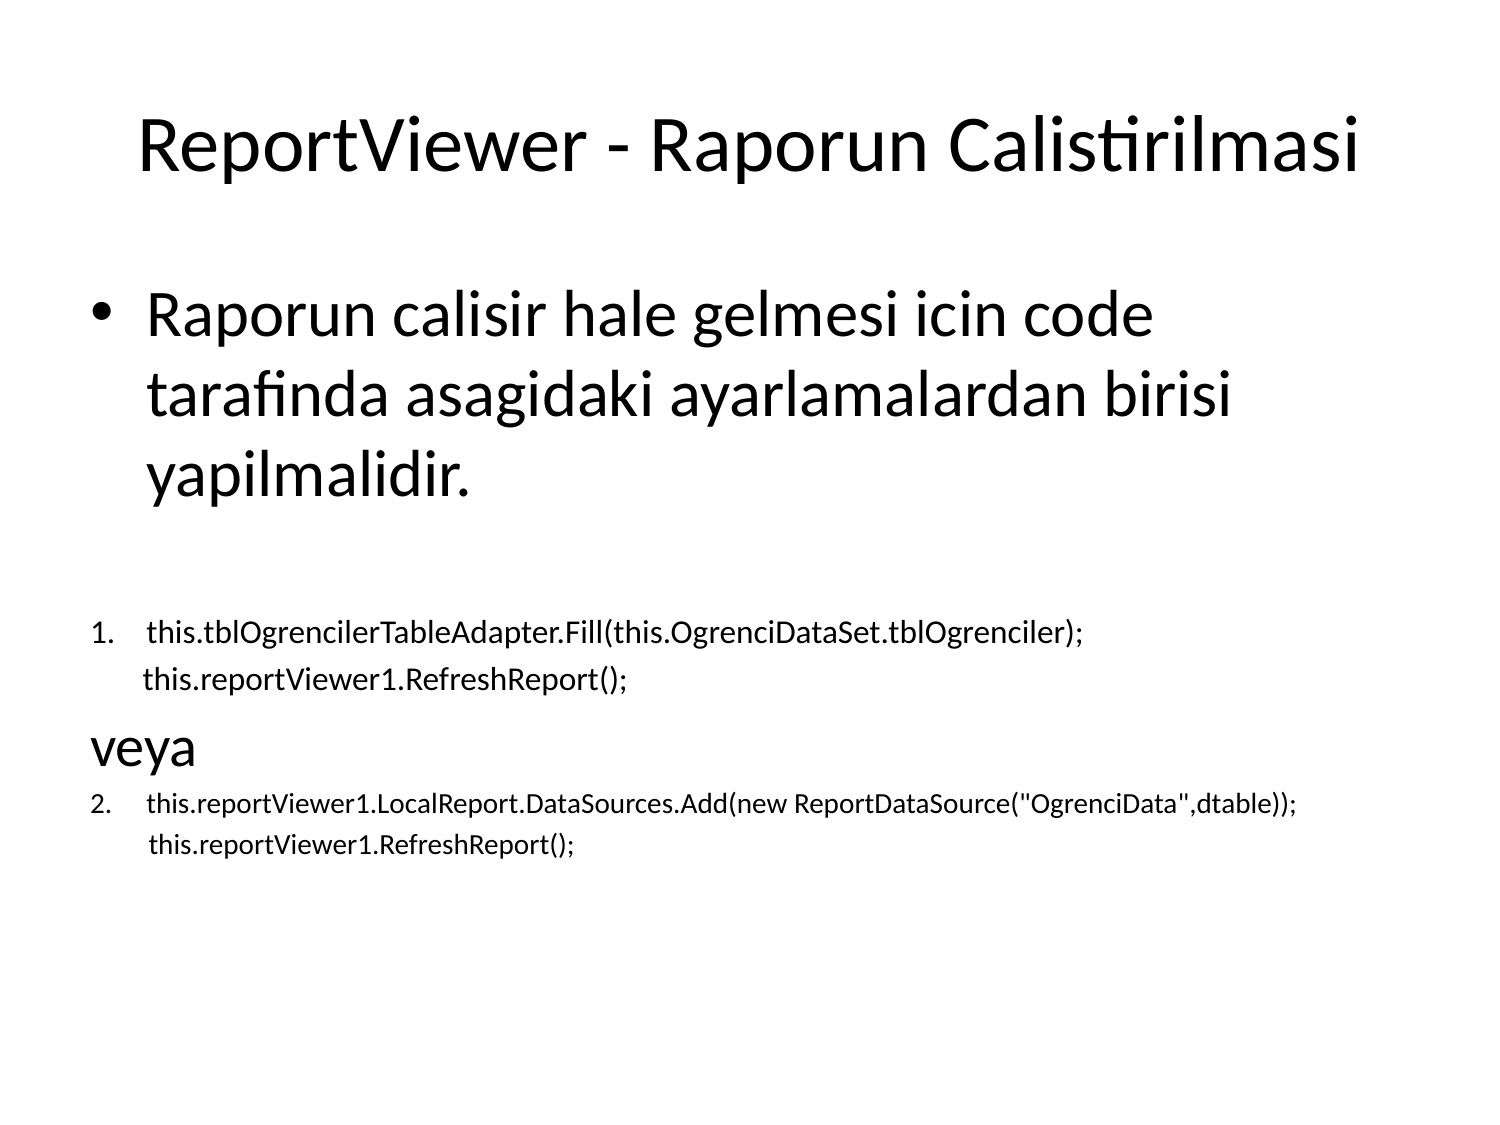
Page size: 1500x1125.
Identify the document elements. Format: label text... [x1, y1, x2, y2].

title ReportViewer - Raporun Calistirilmasi [75, 45, 1425, 233]
list Raporun calisir hale gelmesi icin code tarafinda asagidaki ayarlamalardan birisi yapilmalidir. this.tblOgrencilerTableAdapter.Fill(this.OgrenciDataSet.tblOgrenciler); this.reportViewer1.RefreshReport(); veya this.reportViewer1.LocalReport.DataSources.Add(new ReportDataSource("OgrenciData",dtable)); this.reportViewer1.RefreshReport(); [75, 262, 1425, 1005]
